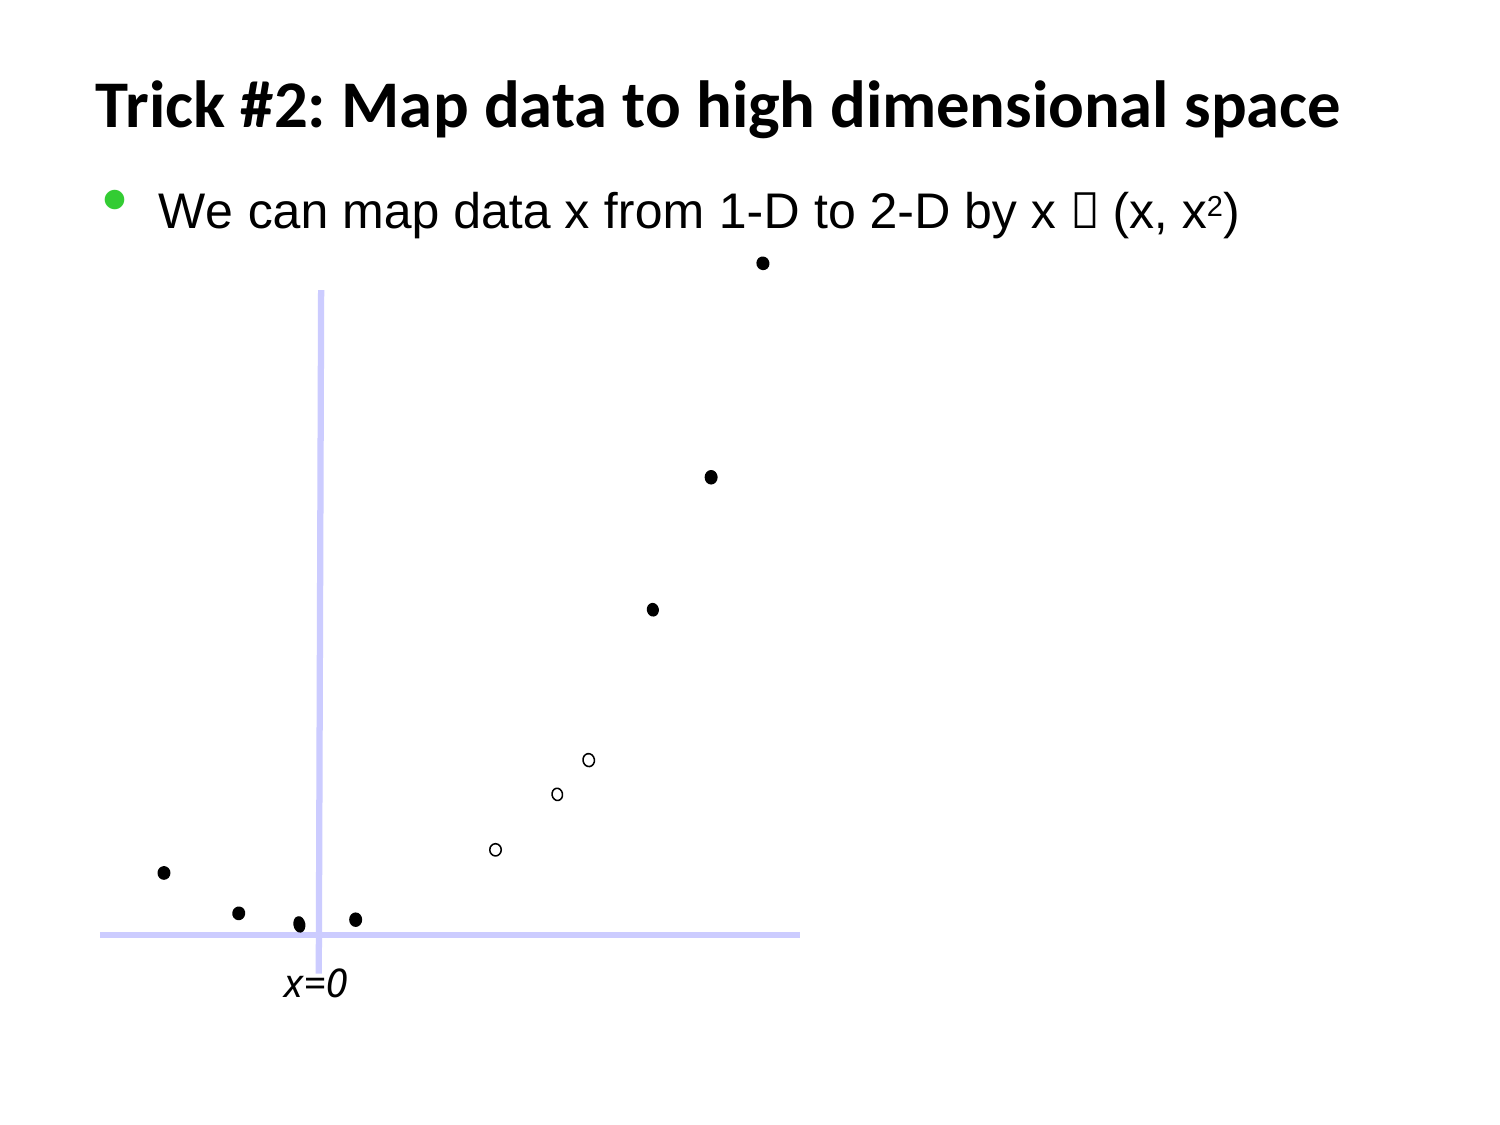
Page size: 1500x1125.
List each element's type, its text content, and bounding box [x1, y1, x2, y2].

text_box [583, 753, 595, 767]
text_box [349, 913, 362, 927]
text_box x=0 [281, 958, 353, 1006]
text_box [705, 470, 717, 484]
text_box [757, 257, 769, 270]
text_box [647, 603, 658, 616]
title Trick #2: Map data to high dimensional space [93, 7, 1444, 196]
text_box [552, 788, 563, 801]
text_box [158, 866, 170, 880]
text_box [233, 907, 245, 920]
text_box [489, 843, 502, 856]
text_box We can map data x from 1-D to 2-D by x  (x, x2) [99, 178, 1261, 239]
text_box [294, 917, 305, 932]
